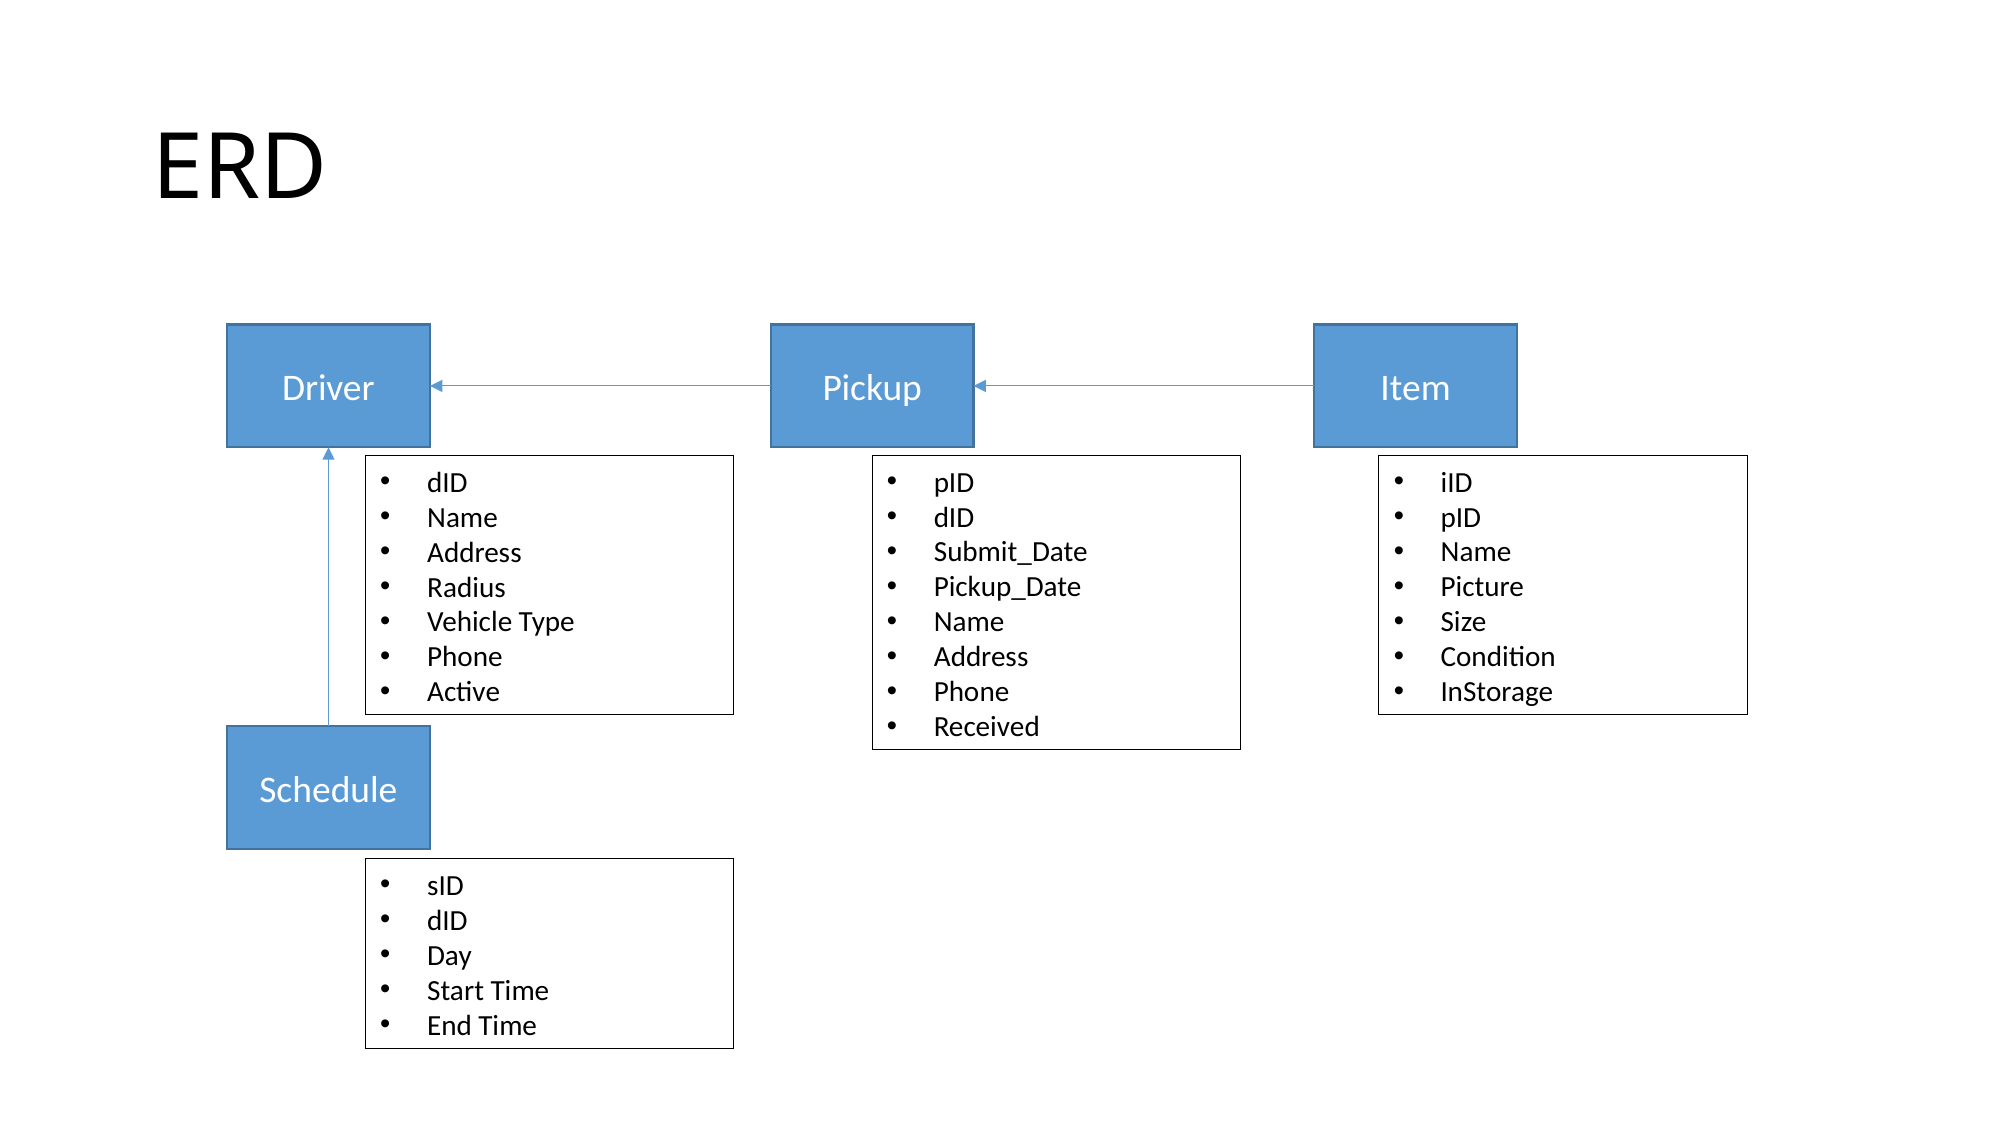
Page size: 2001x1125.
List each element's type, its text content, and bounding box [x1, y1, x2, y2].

text_box Item [1313, 323, 1518, 448]
text_box Pickup [770, 323, 975, 448]
text_box pID dID Submit_Date Pickup_Date Name Address Phone Received [872, 455, 1241, 750]
text_box iID pID Name Picture Size Condition InStorage [1378, 455, 1748, 715]
text_box sID dID Day Start Time End Time [365, 858, 734, 1049]
text_box Schedule [226, 725, 431, 850]
title ERD [137, 59, 1863, 278]
text_box dID Name Address Radius Vehicle Type Phone Active [365, 455, 734, 715]
text_box Driver [226, 323, 431, 448]
